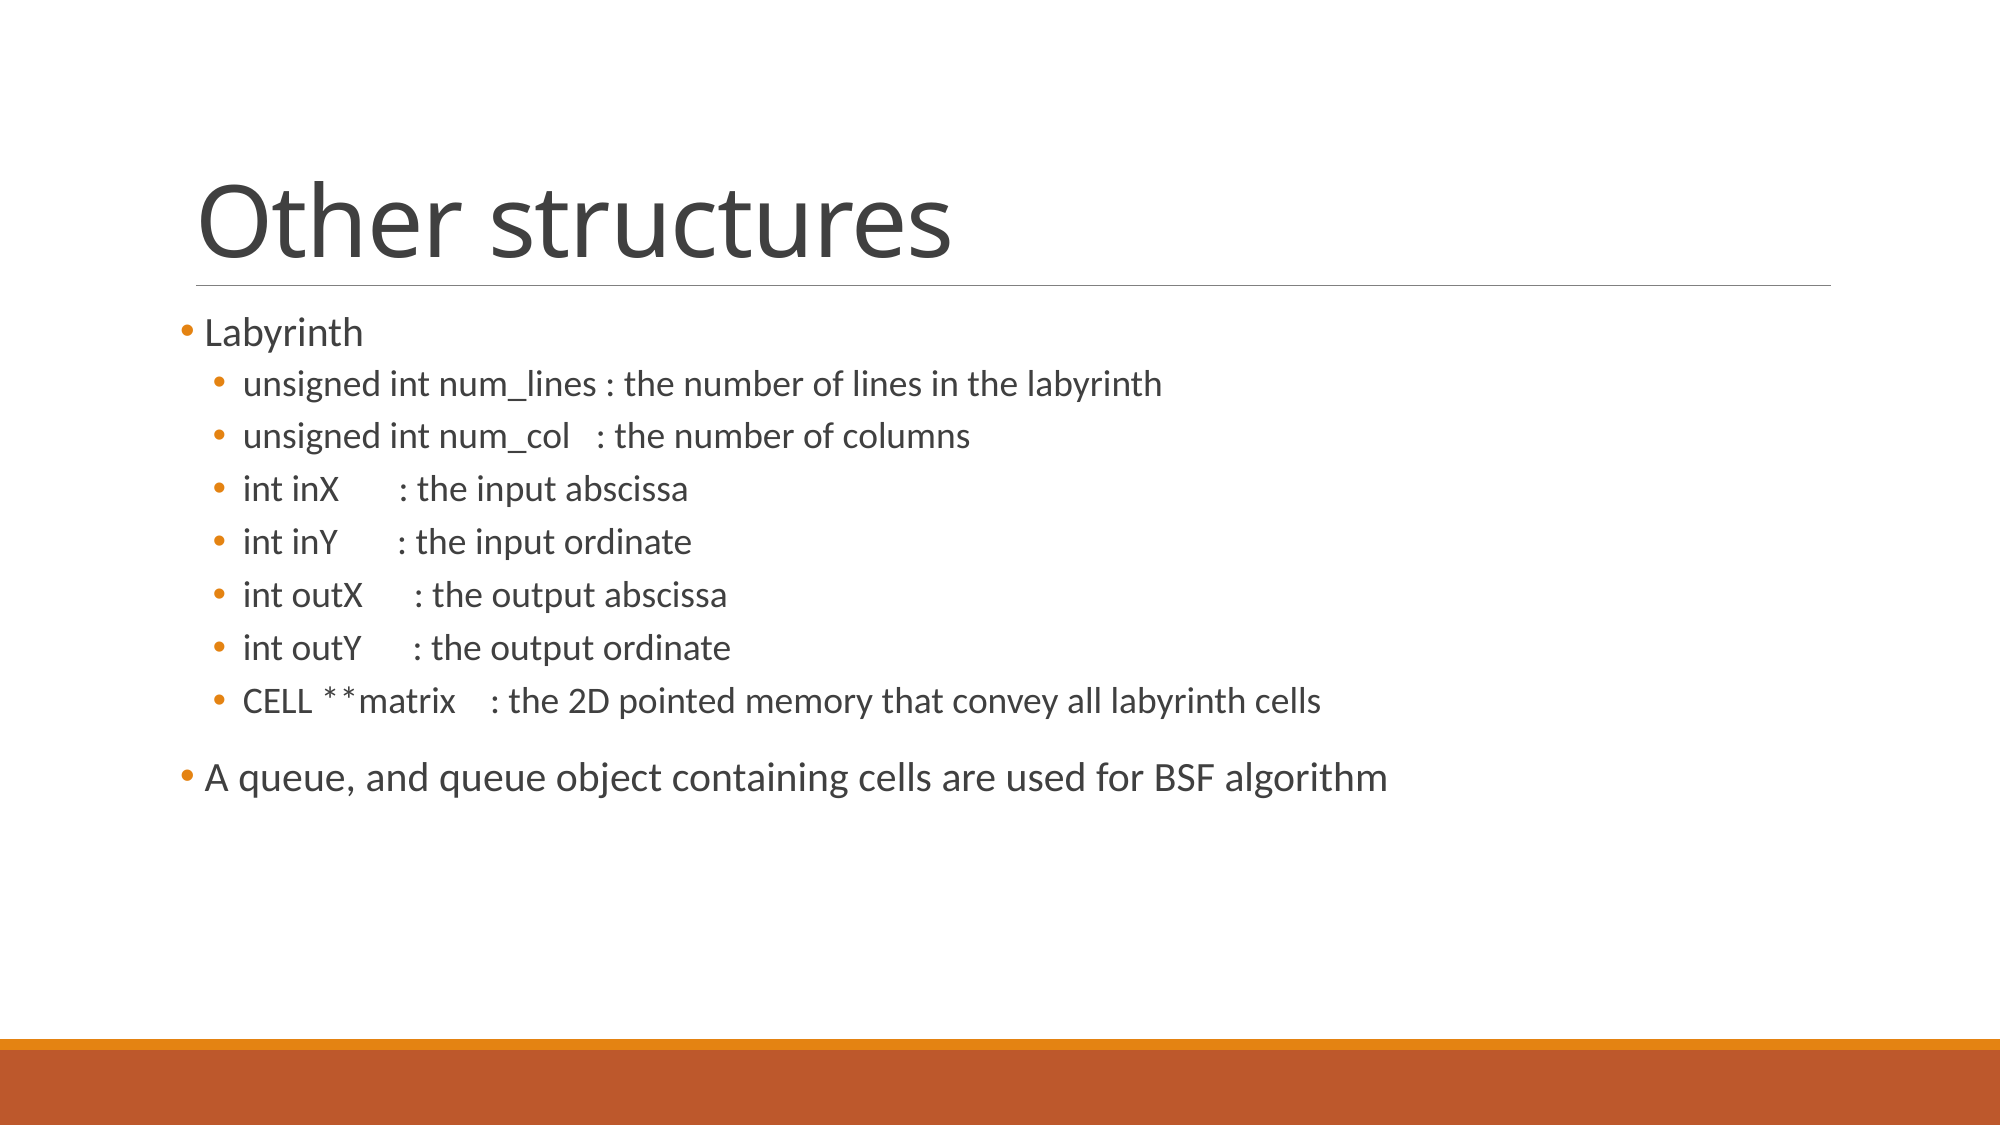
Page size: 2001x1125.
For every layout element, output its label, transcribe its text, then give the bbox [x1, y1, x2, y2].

title Other structures [180, 47, 1830, 285]
list Labyrinth unsigned int num_lines : the number of lines in the labyrinth unsigned int num_col : the number of columns int inX : the input abscissa int inY : the input ordinate int outX : the output abscissa int outY : the output ordinate CELL **matrix : the 2D pointed memory that convey all labyrinth cells A queue, and queue object containing cells are used for BSF algorithm [180, 302, 1830, 963]
